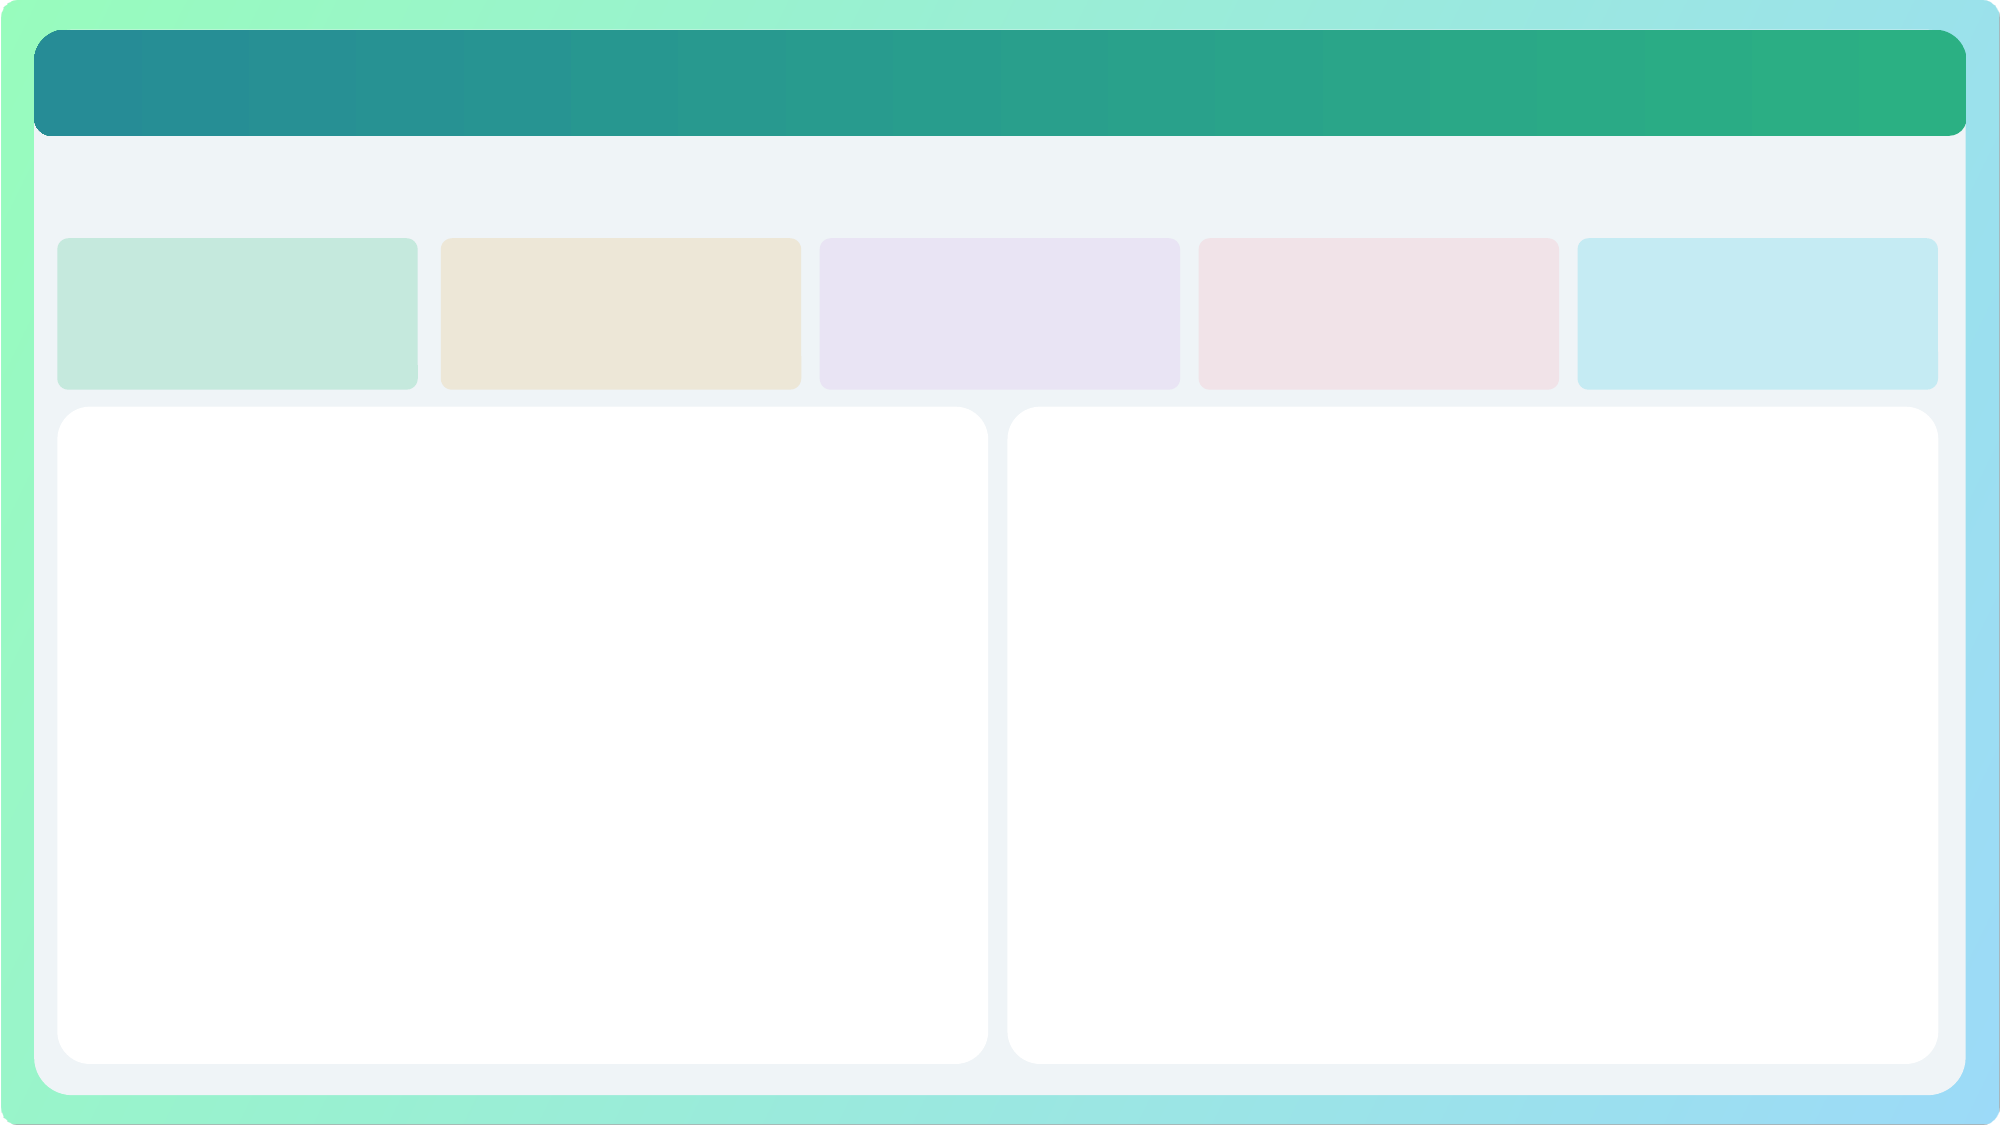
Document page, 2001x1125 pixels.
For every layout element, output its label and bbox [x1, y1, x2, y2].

text_box [0, 0, 2000, 1125]
